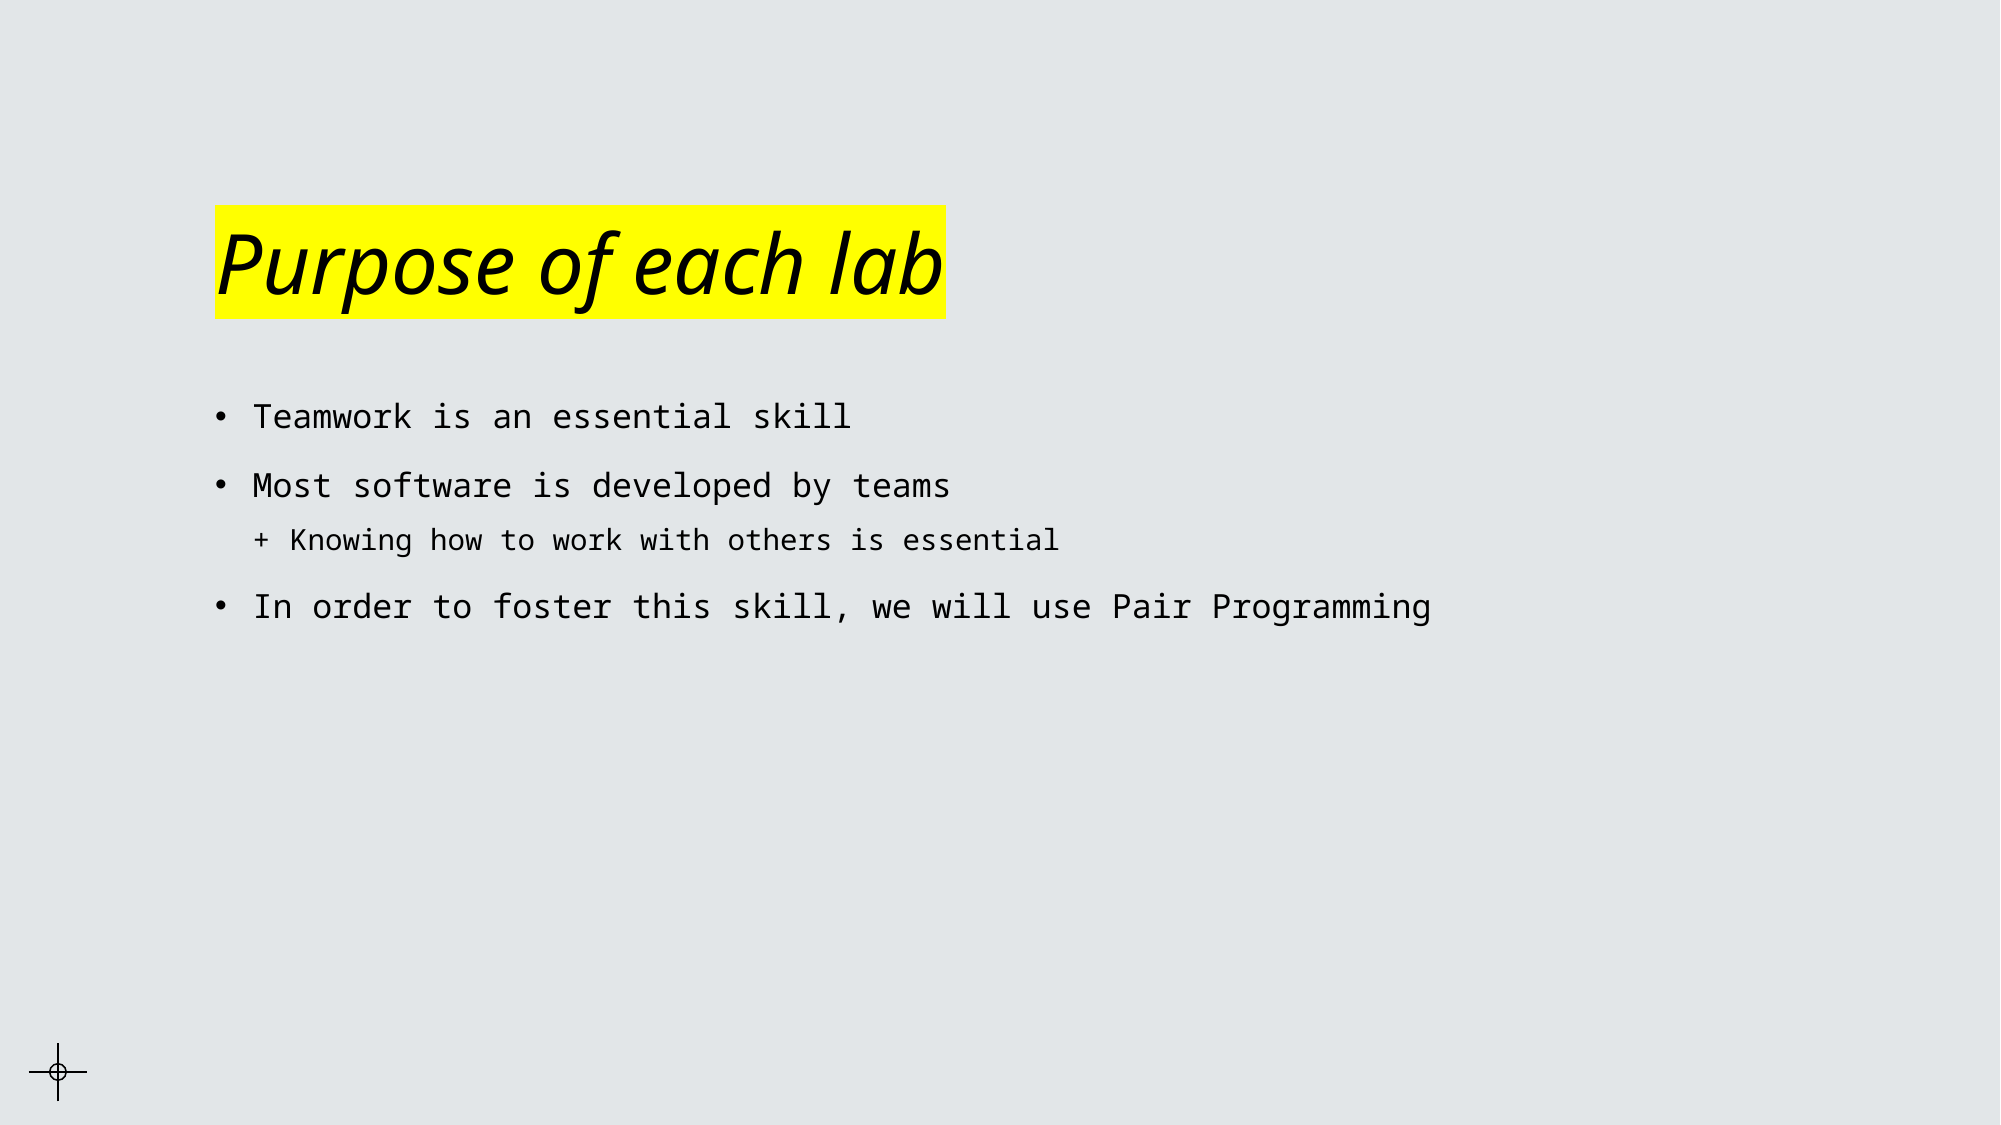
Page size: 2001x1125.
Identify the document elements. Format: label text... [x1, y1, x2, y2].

title Purpose of each lab [200, 59, 1758, 319]
list Teamwork is an essential skill Most software is developed by teams Knowing how to work with others is essential In order to foster this skill, we will use Pair Programming [200, 380, 1758, 1013]
